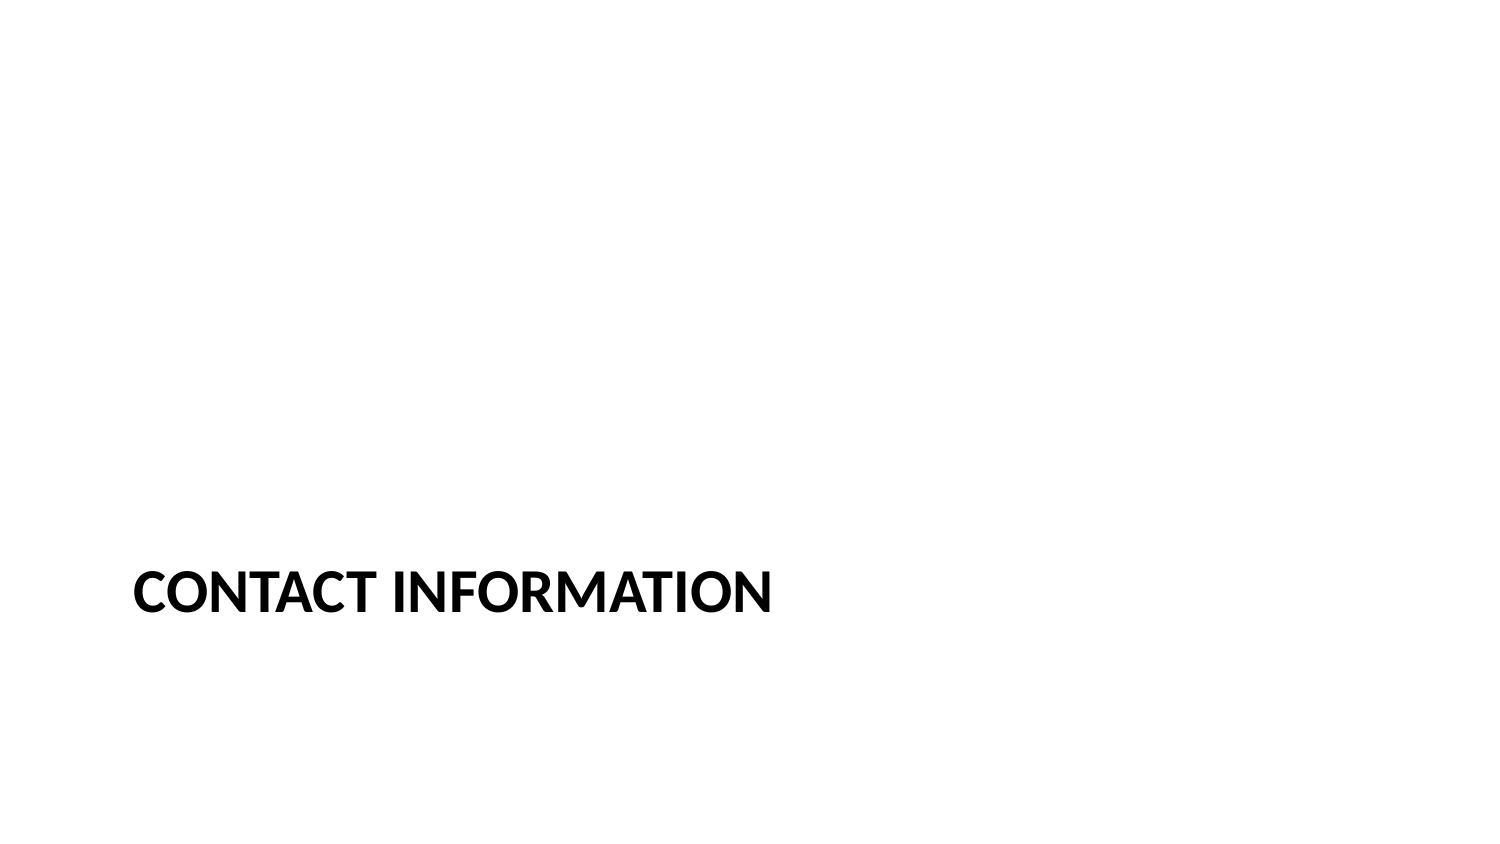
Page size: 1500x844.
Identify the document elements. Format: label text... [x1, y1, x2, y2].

title Contact Information [118, 542, 1394, 710]
